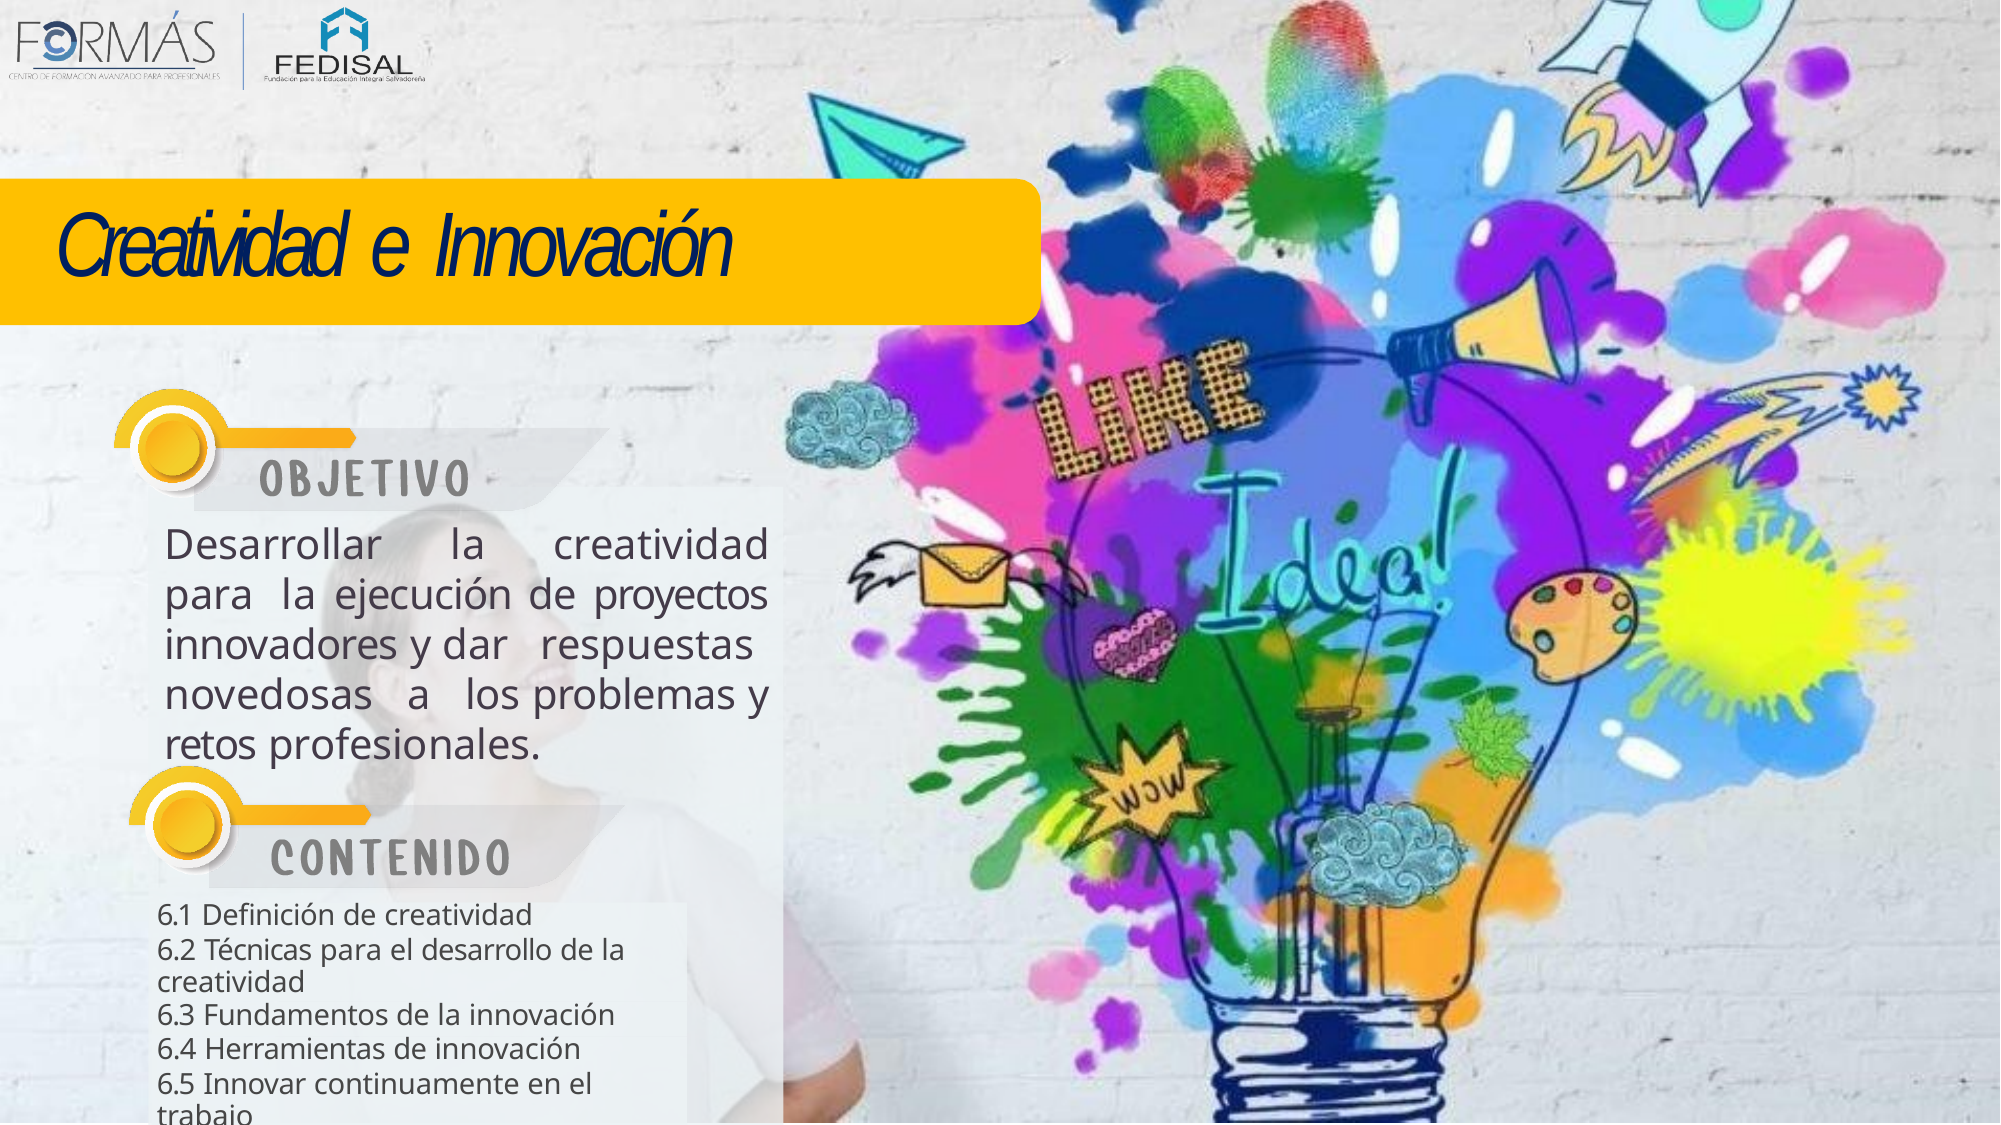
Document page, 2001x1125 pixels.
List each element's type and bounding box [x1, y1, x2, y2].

text_box [0, 0, 2000, 1123]
text_box [122, 758, 636, 896]
picture [9, 7, 425, 90]
text_box [107, 381, 784, 1125]
